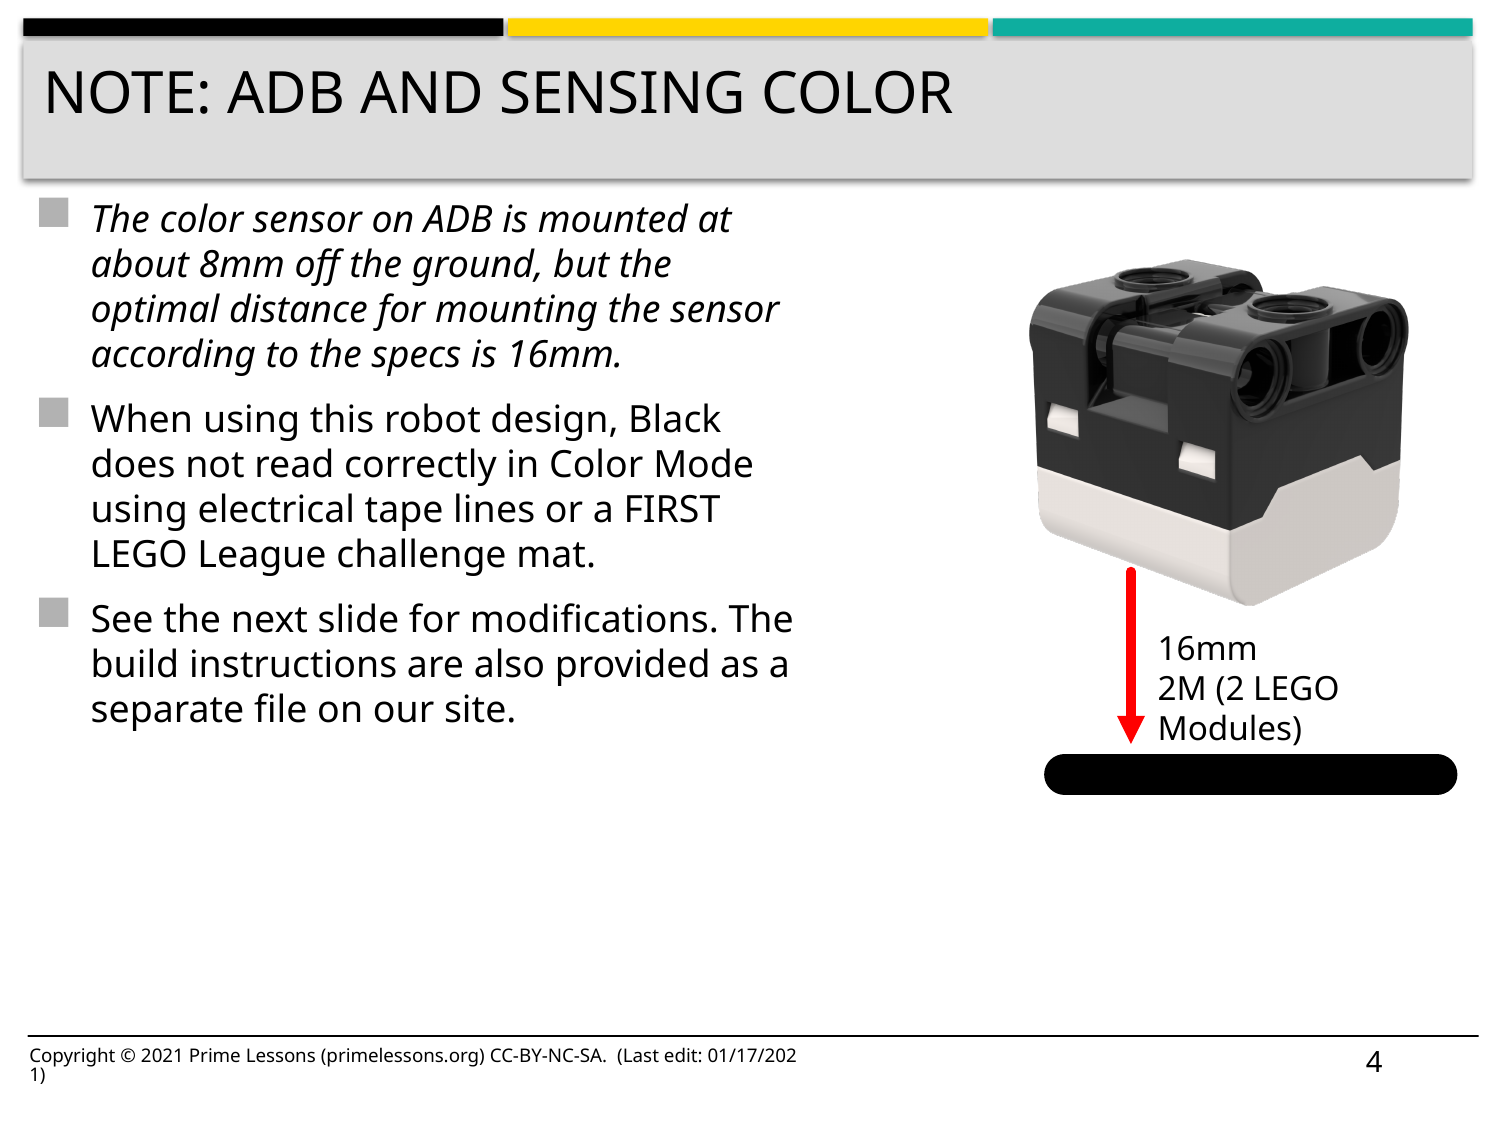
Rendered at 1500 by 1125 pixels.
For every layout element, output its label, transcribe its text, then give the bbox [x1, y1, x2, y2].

title NOTE: ADB and sensing color [28, 48, 1464, 172]
footer Copyright © 2021 Prime Lessons (primelessons.org) CC-BY-NC-SA. (Last edit: 01/17/2021) [14, 1036, 814, 1097]
picture [947, 219, 1500, 635]
slide_number 4 [1351, 1036, 1478, 1097]
list The color sensor on ADB is mounted at about 8mm off the ground, but the optimal distance for mounting the sensor according to the specs is 16mm. When using this robot design, Black does not read correctly in Color Mode using electrical tape lines or a FIRST LEGO League challenge mat. See the next slide for modifications. The build instructions are also provided as a separate file on our site. [25, 187, 814, 1021]
text_box 16mm 2M (2 LEGO Modules) [1142, 645, 1487, 755]
